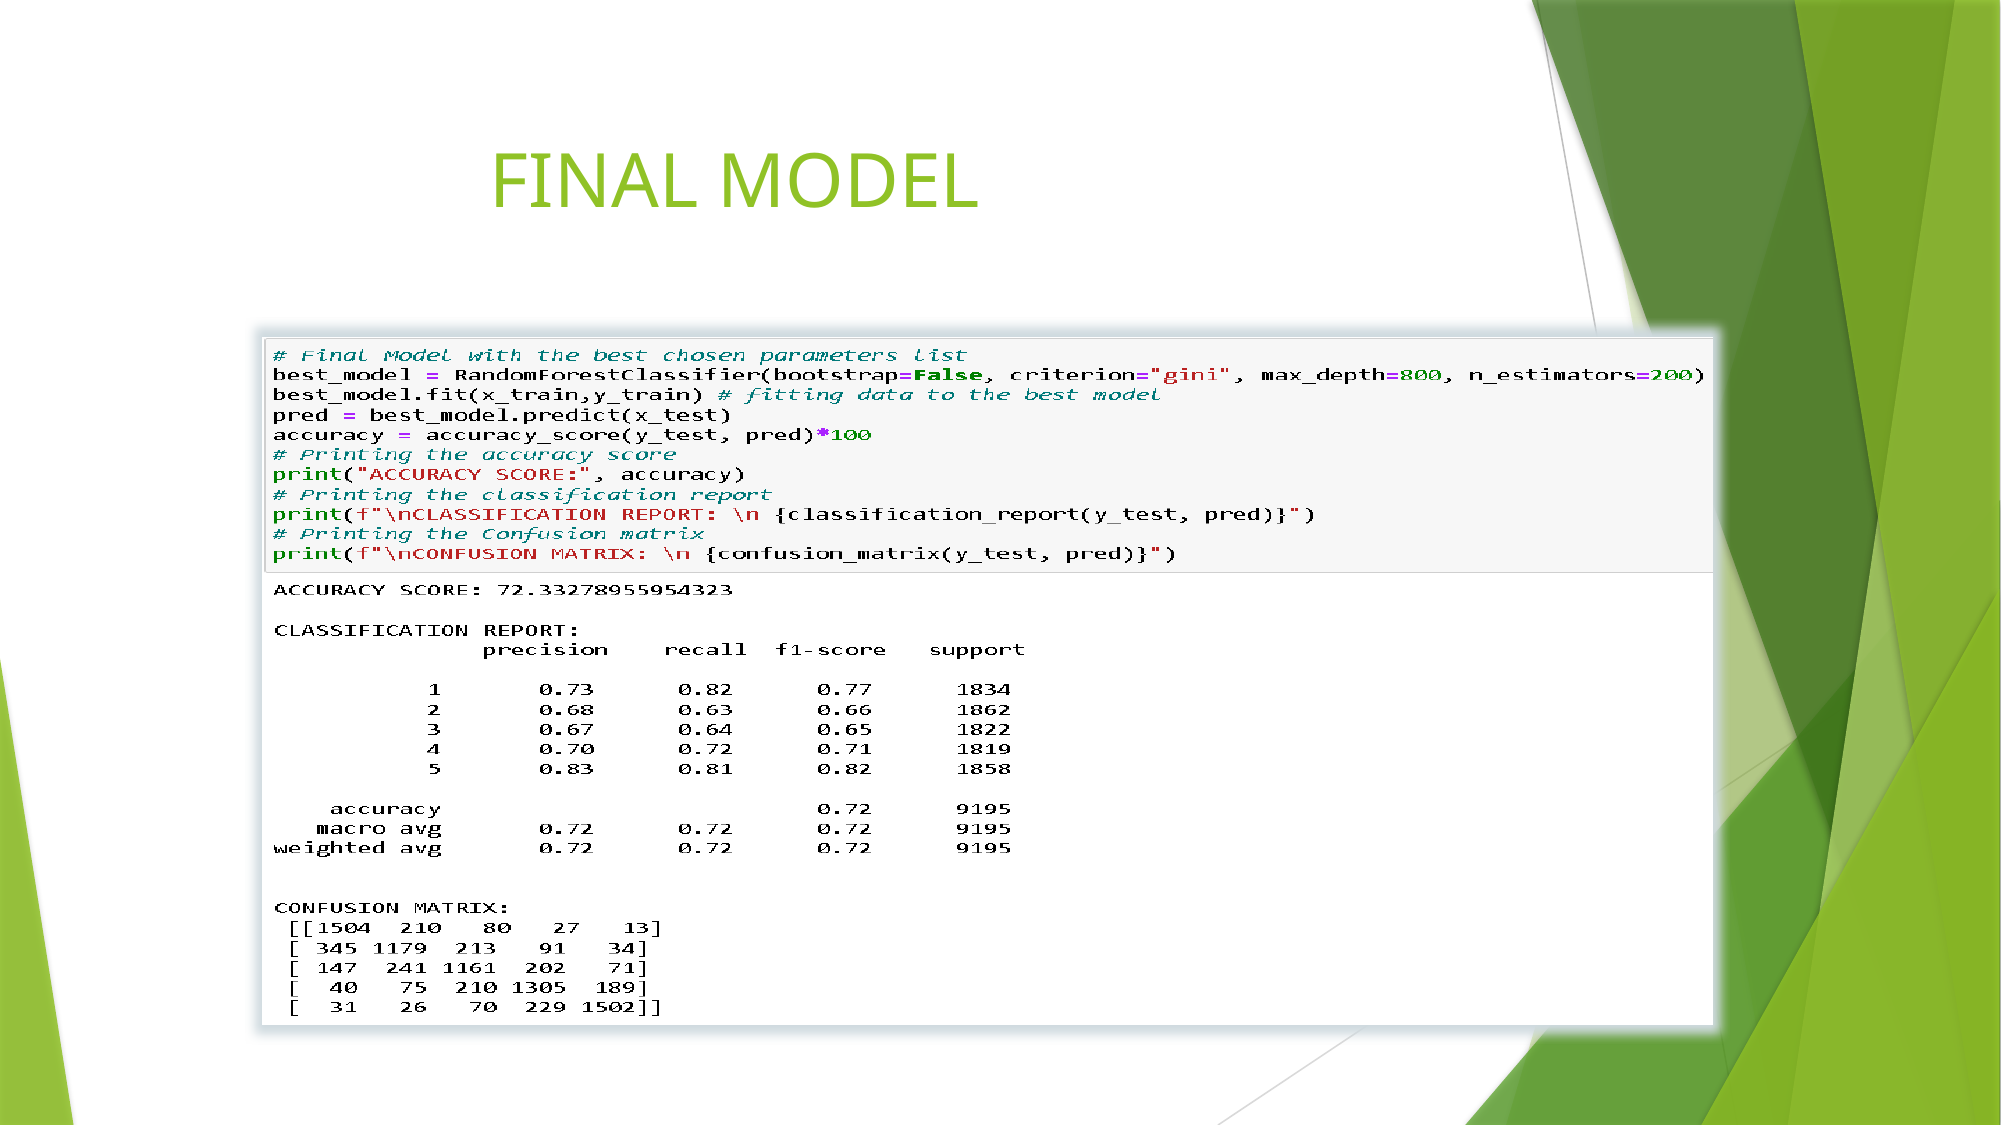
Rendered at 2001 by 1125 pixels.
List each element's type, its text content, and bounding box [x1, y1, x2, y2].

title FINAL MODEL [474, 125, 1775, 338]
picture [261, 336, 1713, 1026]
